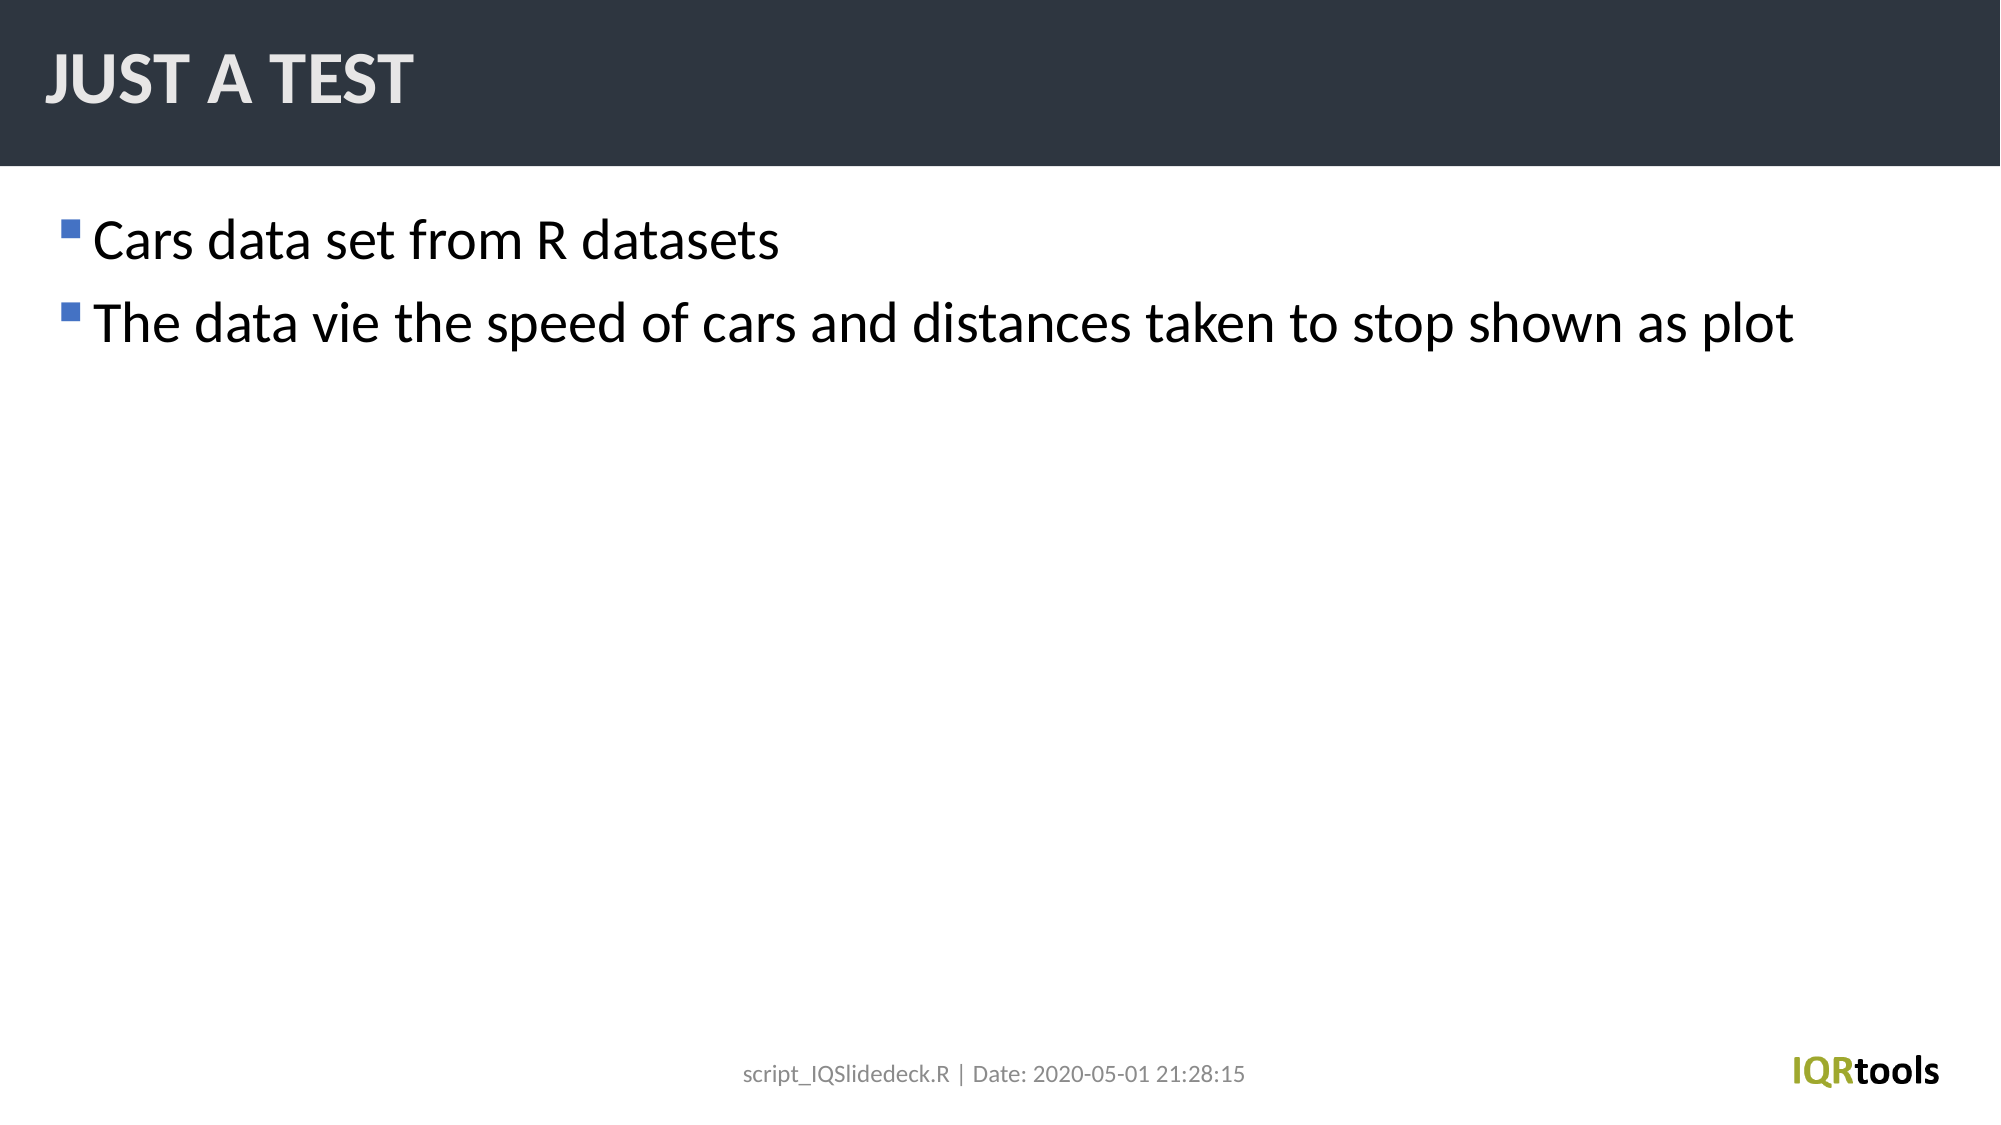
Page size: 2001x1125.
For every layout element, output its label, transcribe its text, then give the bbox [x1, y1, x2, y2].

title Just a test [0, 0, 2000, 167]
footer script_IQSlidedeck.R | Date: 2020-05-01 21:28:15 [515, 1042, 1475, 1103]
picture [1770, 1034, 1980, 1115]
list Cars data set from R datasets The data vie the speed of cars and distances taken to stop shown as plot [41, 201, 1953, 1014]
